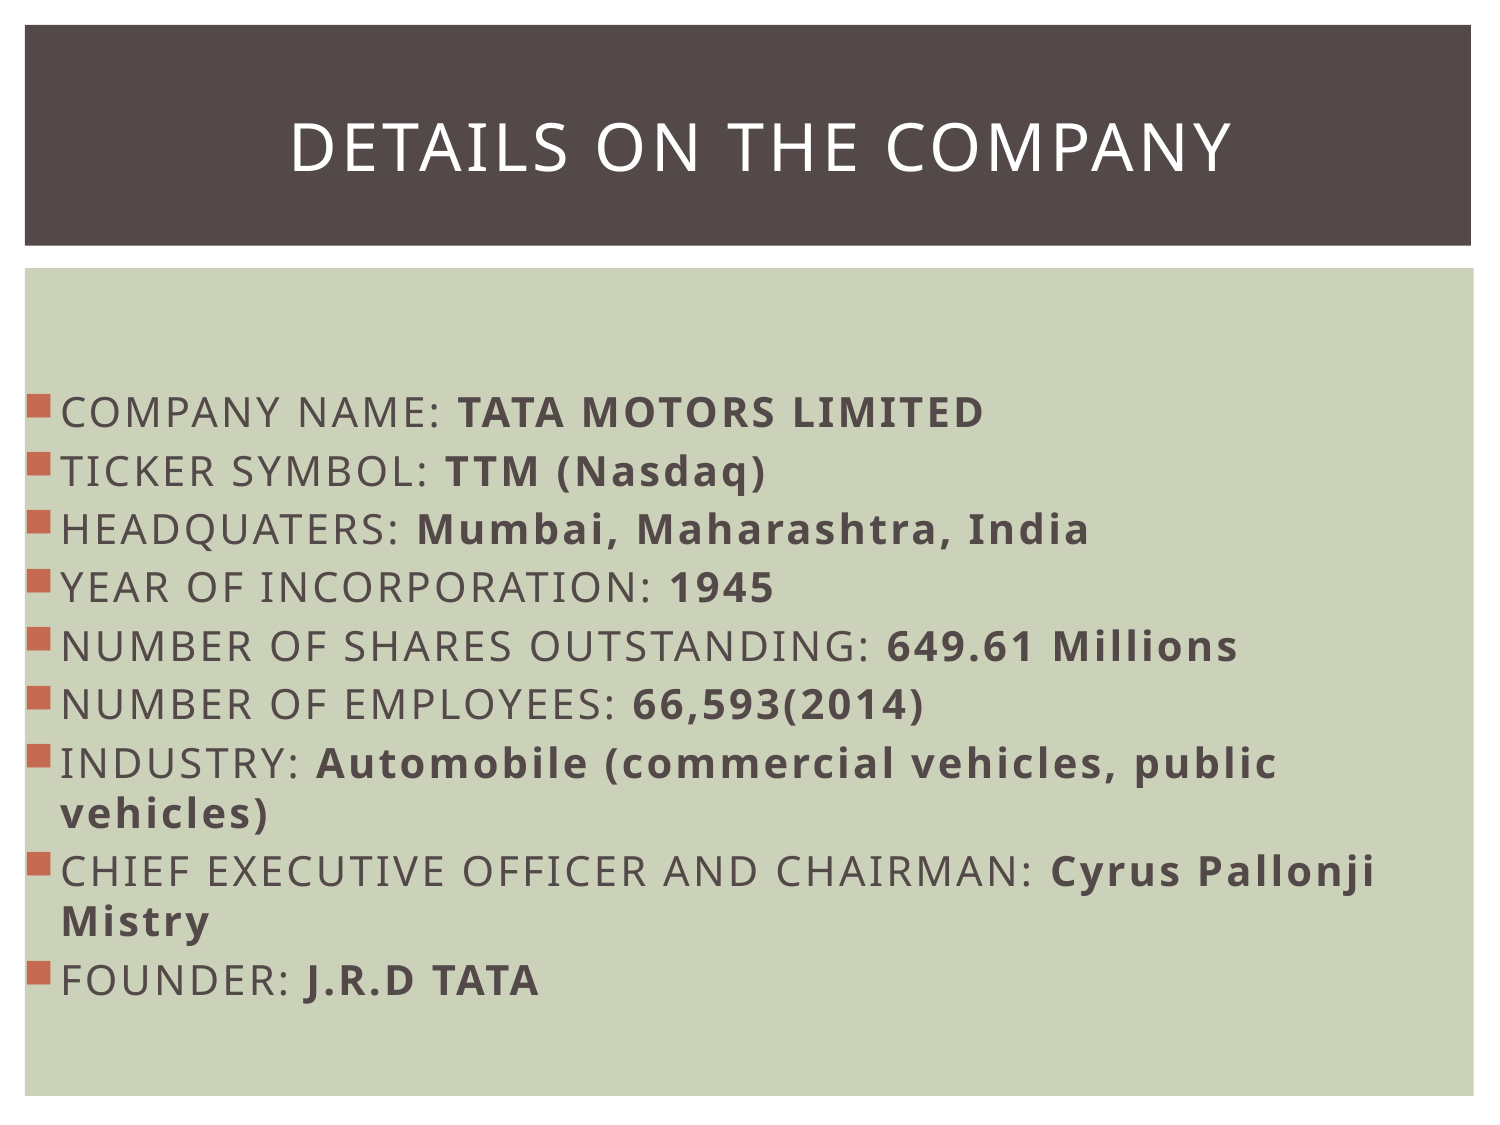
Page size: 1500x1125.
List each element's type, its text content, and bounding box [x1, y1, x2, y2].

title DETAILS ON THE COMPANY [62, 58, 1438, 232]
list COMPANY NAME: TATA MOTORS LIMITED TICKER SYMBOL: TTM (Nasdaq) HEADQUATERS: Mumbai, Maharashtra, India YEAR OF INCORPORATION: 1945 NUMBER OF SHARES OUTSTANDING: 649.61 Millions NUMBER OF EMPLOYEES: 66,593(2014) INDUSTRY: Automobile (commercial vehicles, public vehicles) CHIEF EXECUTIVE OFFICER AND CHAIRMAN: Cyrus Pallonji Mistry FOUNDER: J.R.D TATA [0, 378, 1500, 1097]
